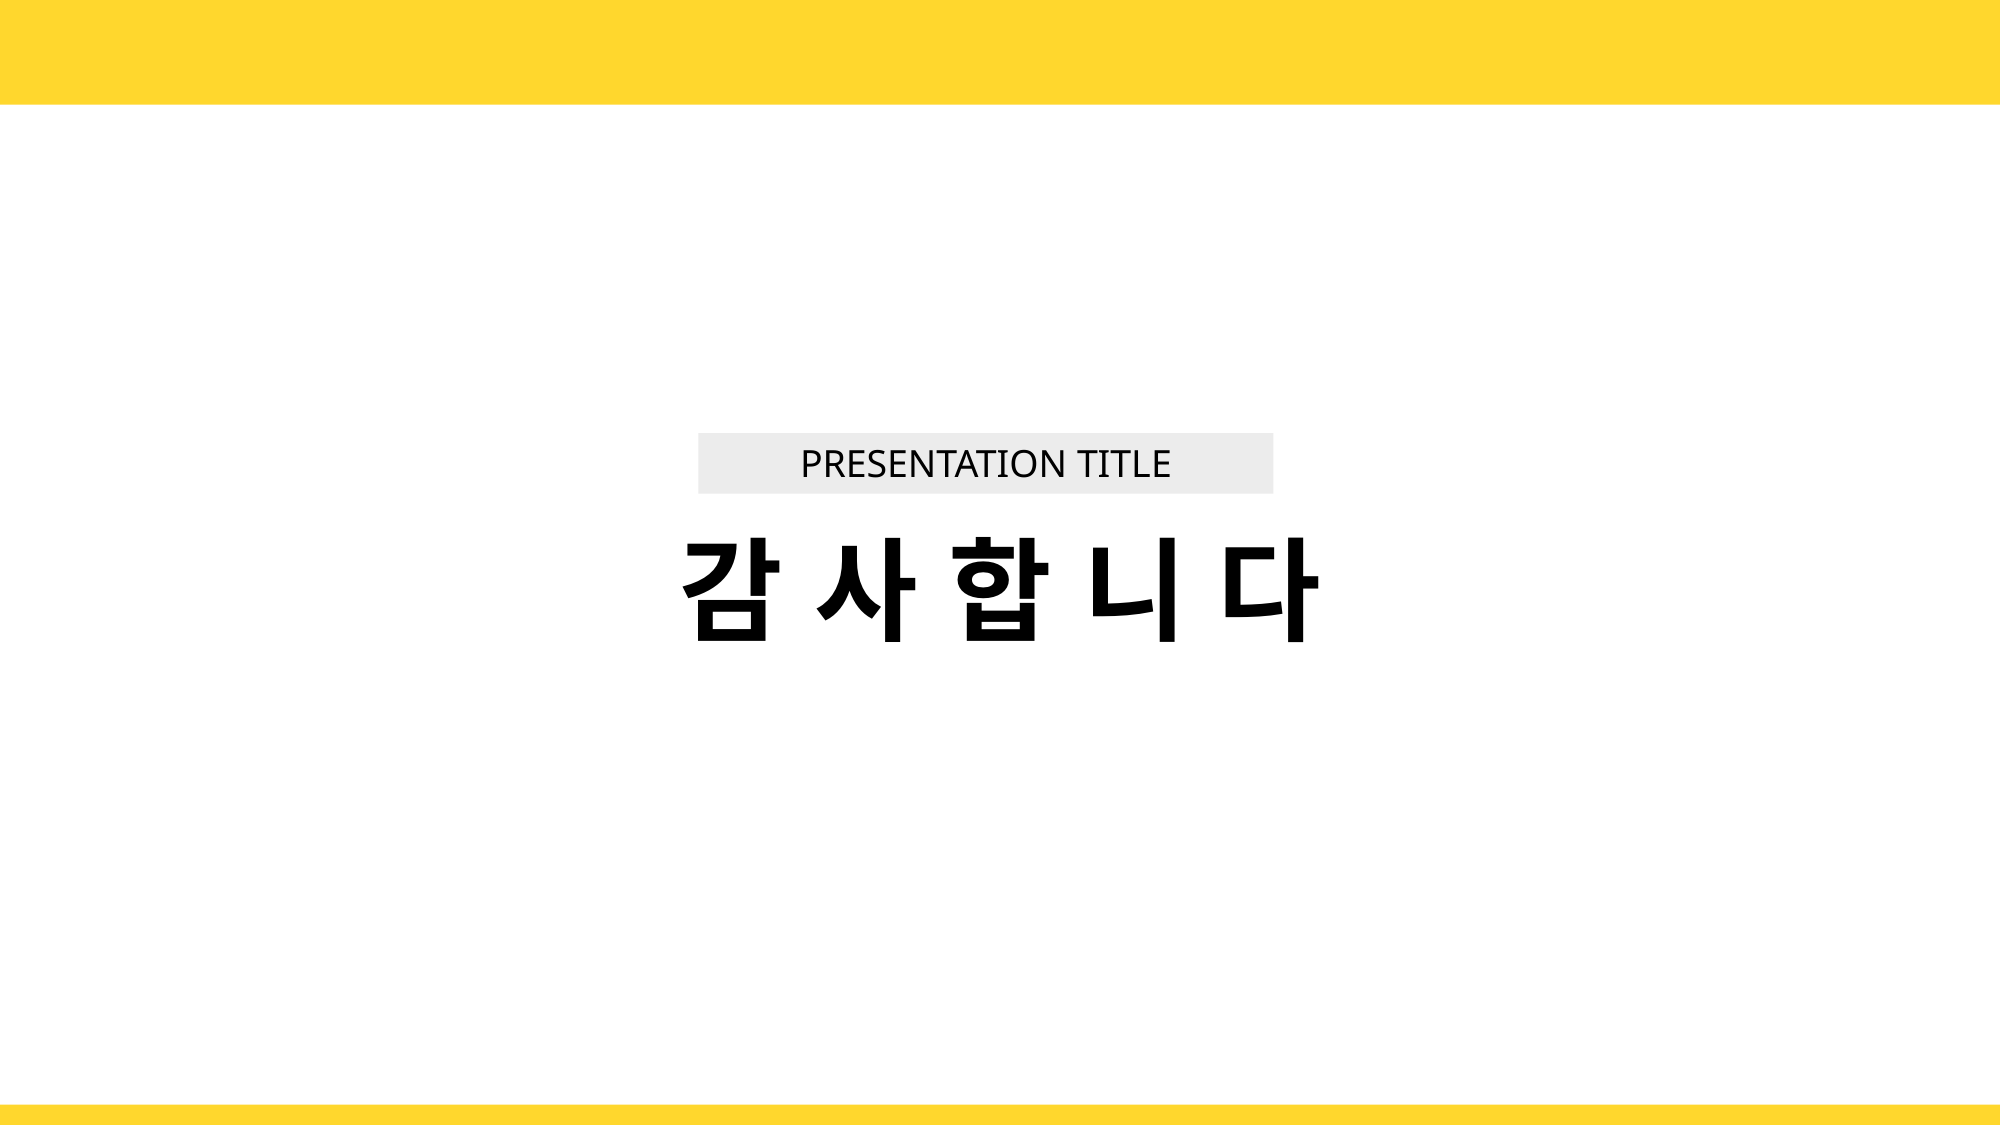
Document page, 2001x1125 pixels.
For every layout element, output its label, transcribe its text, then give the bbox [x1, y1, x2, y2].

text_box [0, 0, 2000, 106]
text_box 감사합니다 [0, 512, 2000, 663]
text_box PRESENTATION TITLE [698, 433, 1274, 493]
text_box [0, 1104, 2000, 1125]
